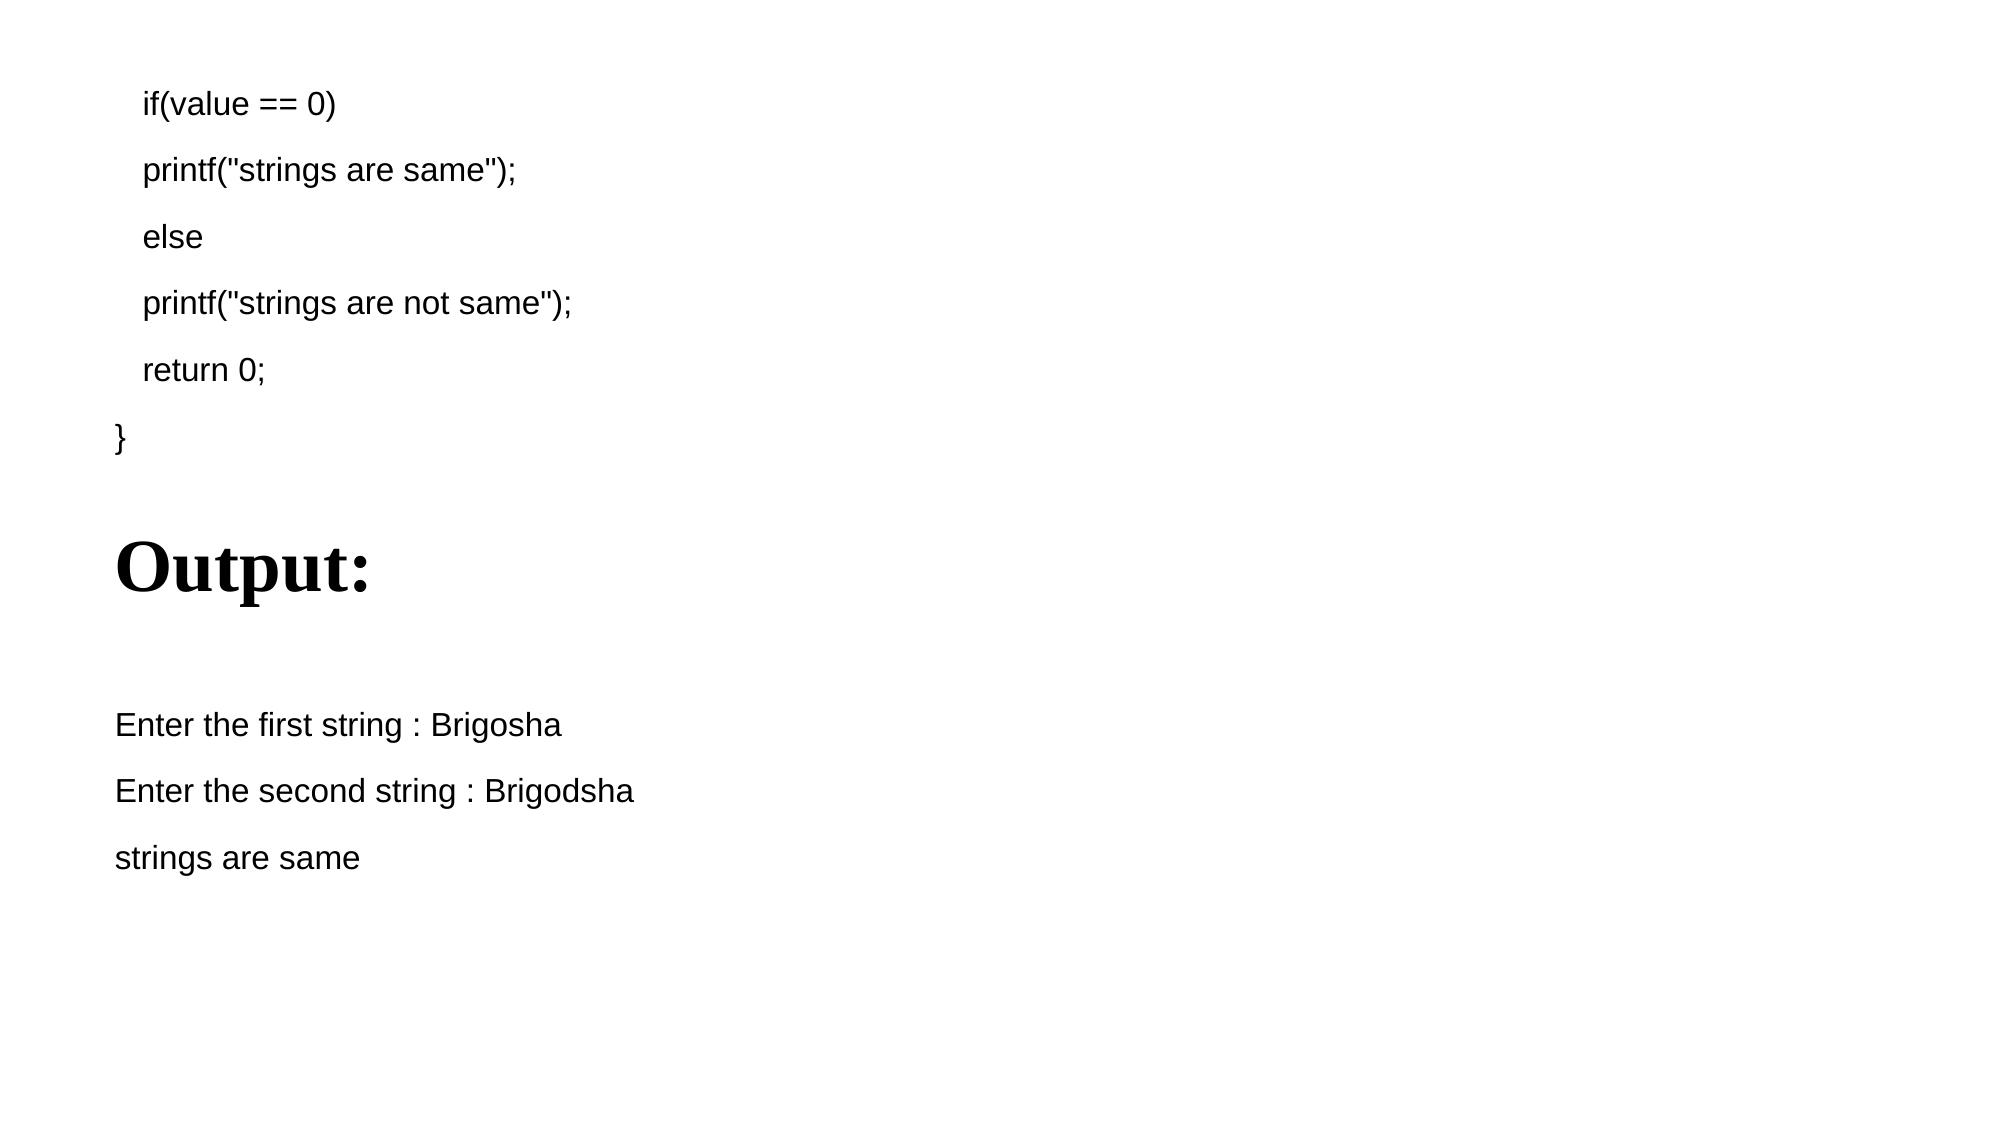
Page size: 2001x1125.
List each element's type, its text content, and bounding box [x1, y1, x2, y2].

list if(value == 0) printf("strings are same"); else printf("strings are not same"); return 0; } Output: Enter the first string : Brigosha Enter the second string : Brigodsha strings are same [99, 54, 1901, 1072]
